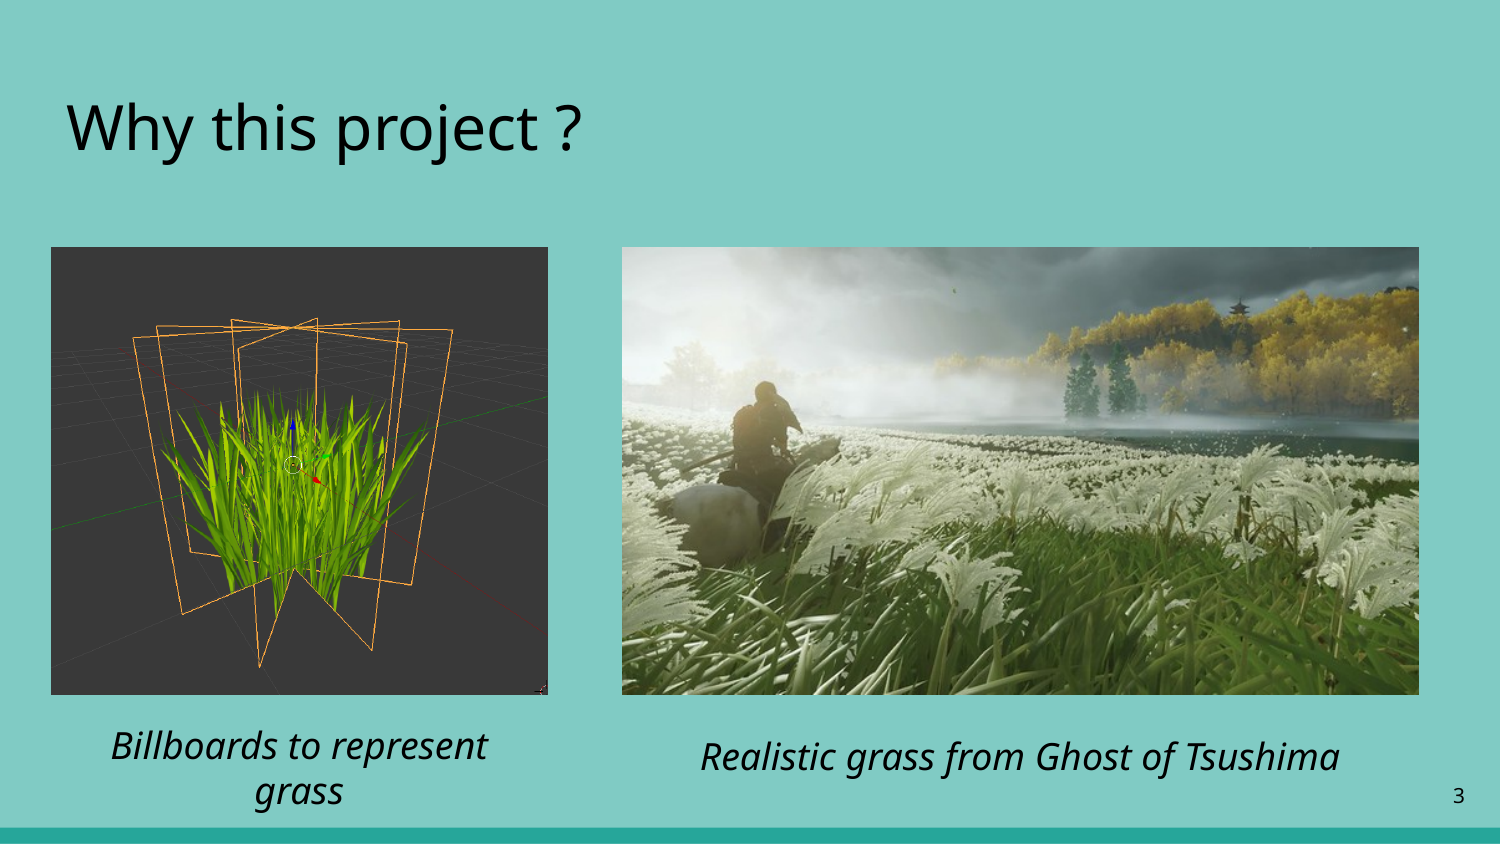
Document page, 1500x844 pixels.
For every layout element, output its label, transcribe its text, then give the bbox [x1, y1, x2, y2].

text_box Realistic grass from Ghost of Tsushima [622, 717, 1418, 792]
picture [50, 247, 548, 696]
slide_number ‹#› [1389, 764, 1480, 830]
text_box Billboards to represent grass [51, 706, 548, 781]
picture [622, 247, 1419, 696]
title Why this project ? [51, 72, 1449, 174]
